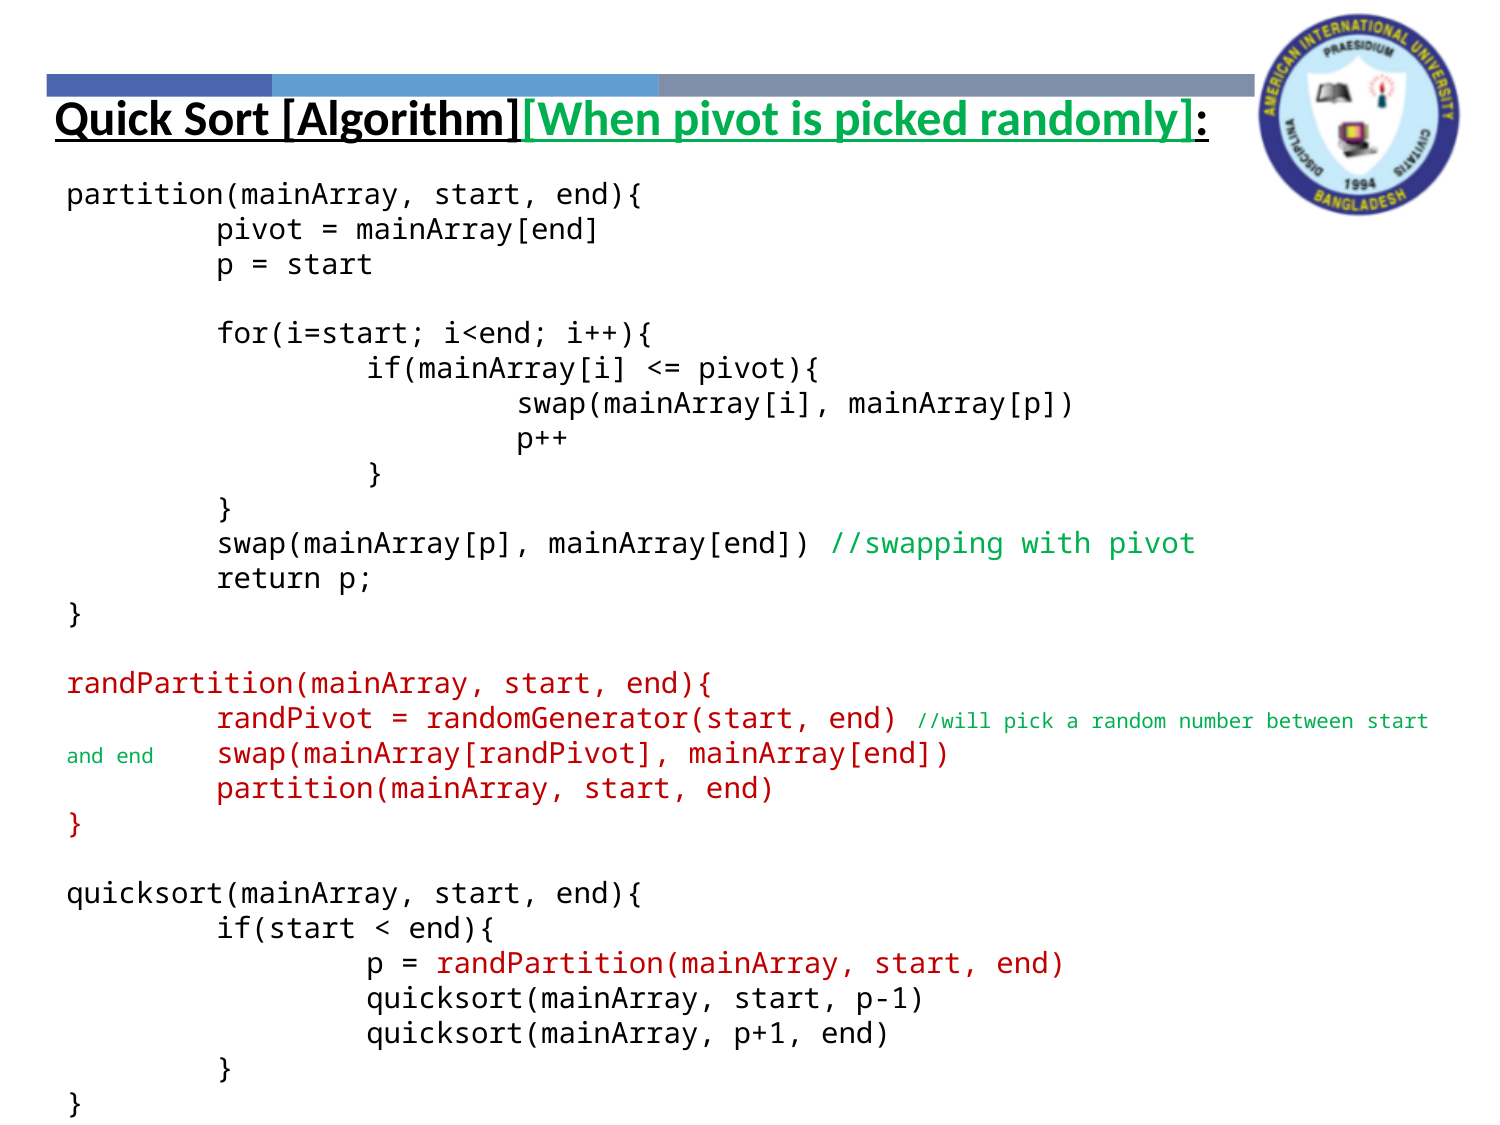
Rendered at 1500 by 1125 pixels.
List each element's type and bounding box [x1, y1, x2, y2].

text_box [51, 167, 1464, 1125]
text_box [39, 78, 1224, 154]
picture [1254, 9, 1465, 221]
